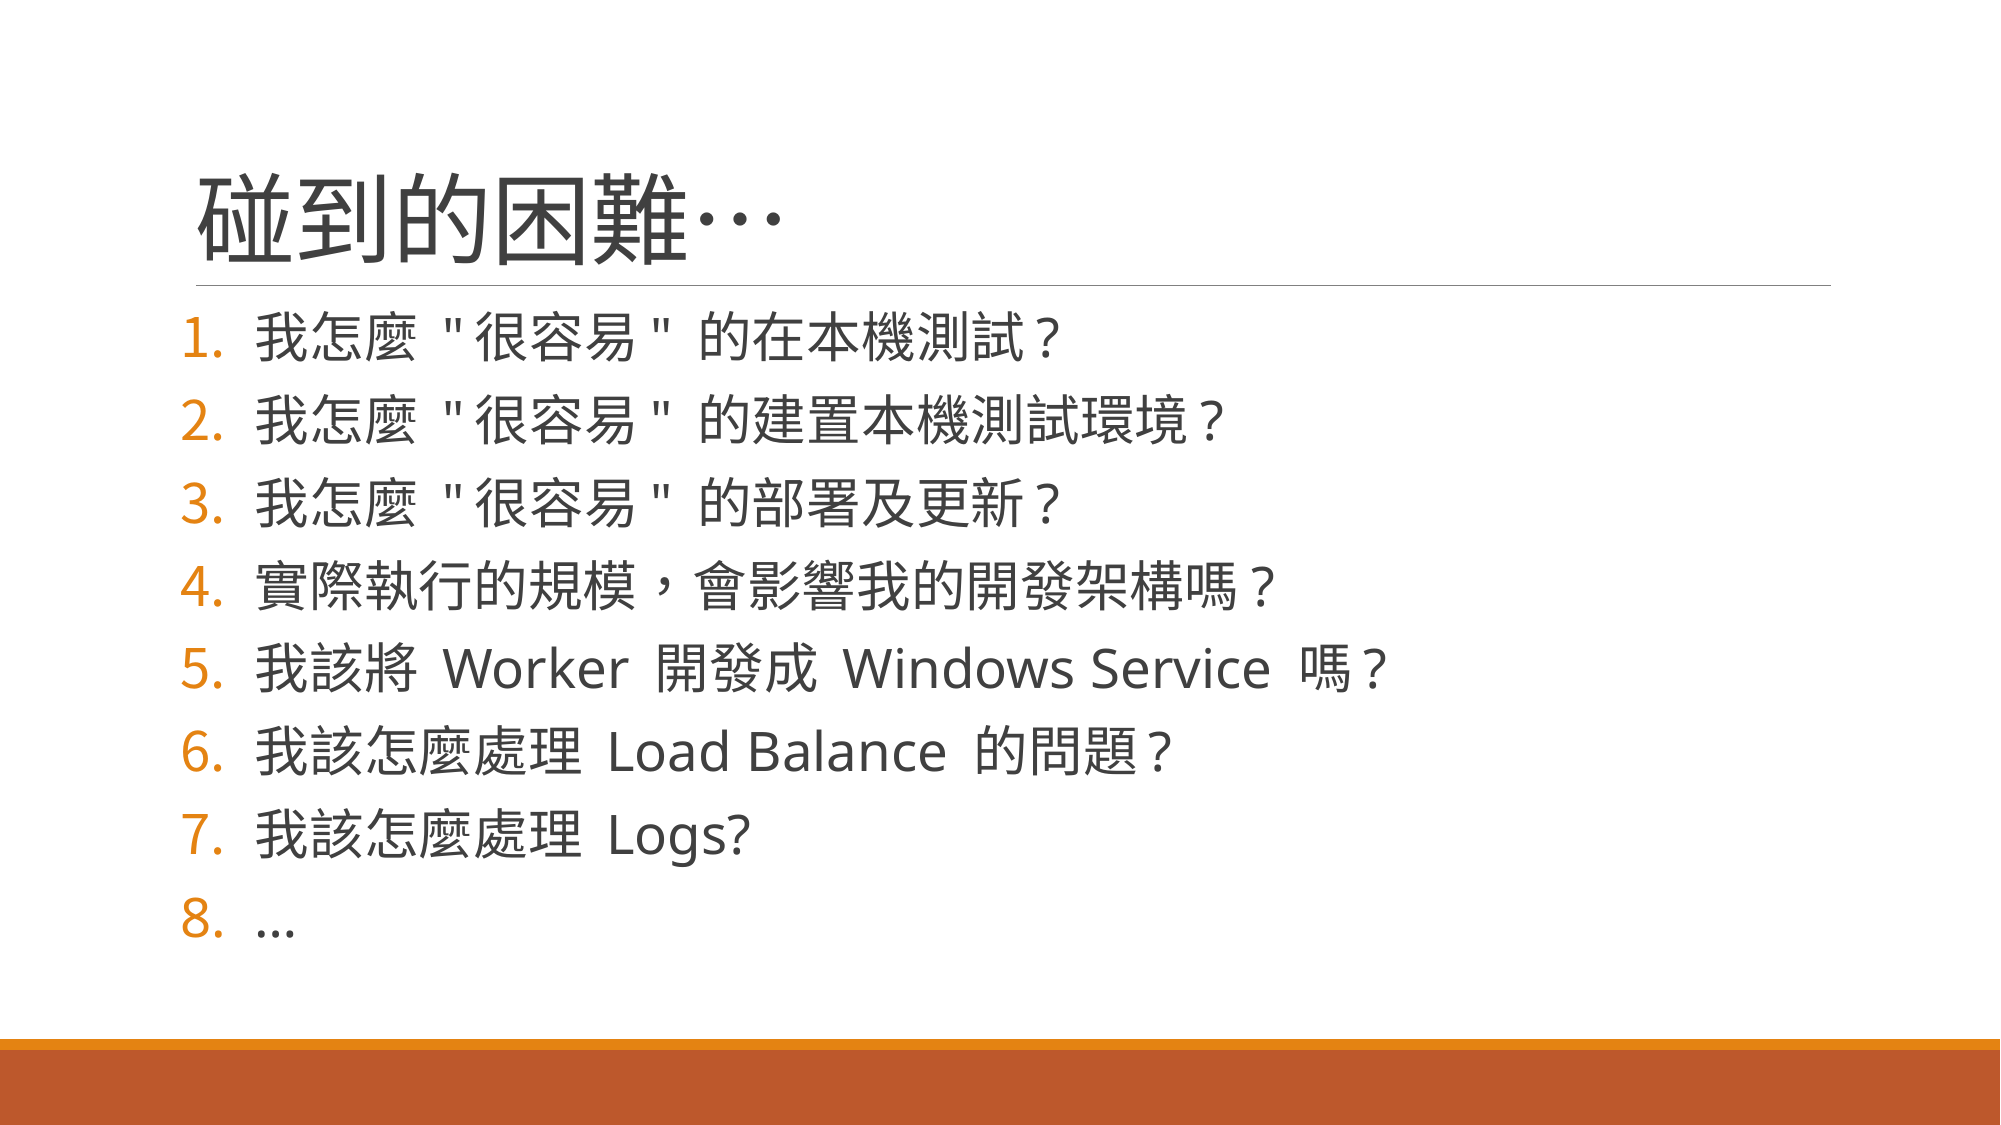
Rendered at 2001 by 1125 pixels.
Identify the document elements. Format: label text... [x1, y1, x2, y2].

list 我怎麼 "很容易" 的在本機測試? 我怎麼 "很容易" 的建置本機測試環境? 我怎麼 "很容易" 的部署及更新? 實際執行的規模，會影響我的開發架構嗎? 我該將 Worker 開發成 Windows Service 嗎? 我該怎麼處理 Load Balance 的問題? 我該怎麼處理 Logs? … [180, 302, 1830, 963]
title 碰到的困難… [180, 47, 1830, 285]
